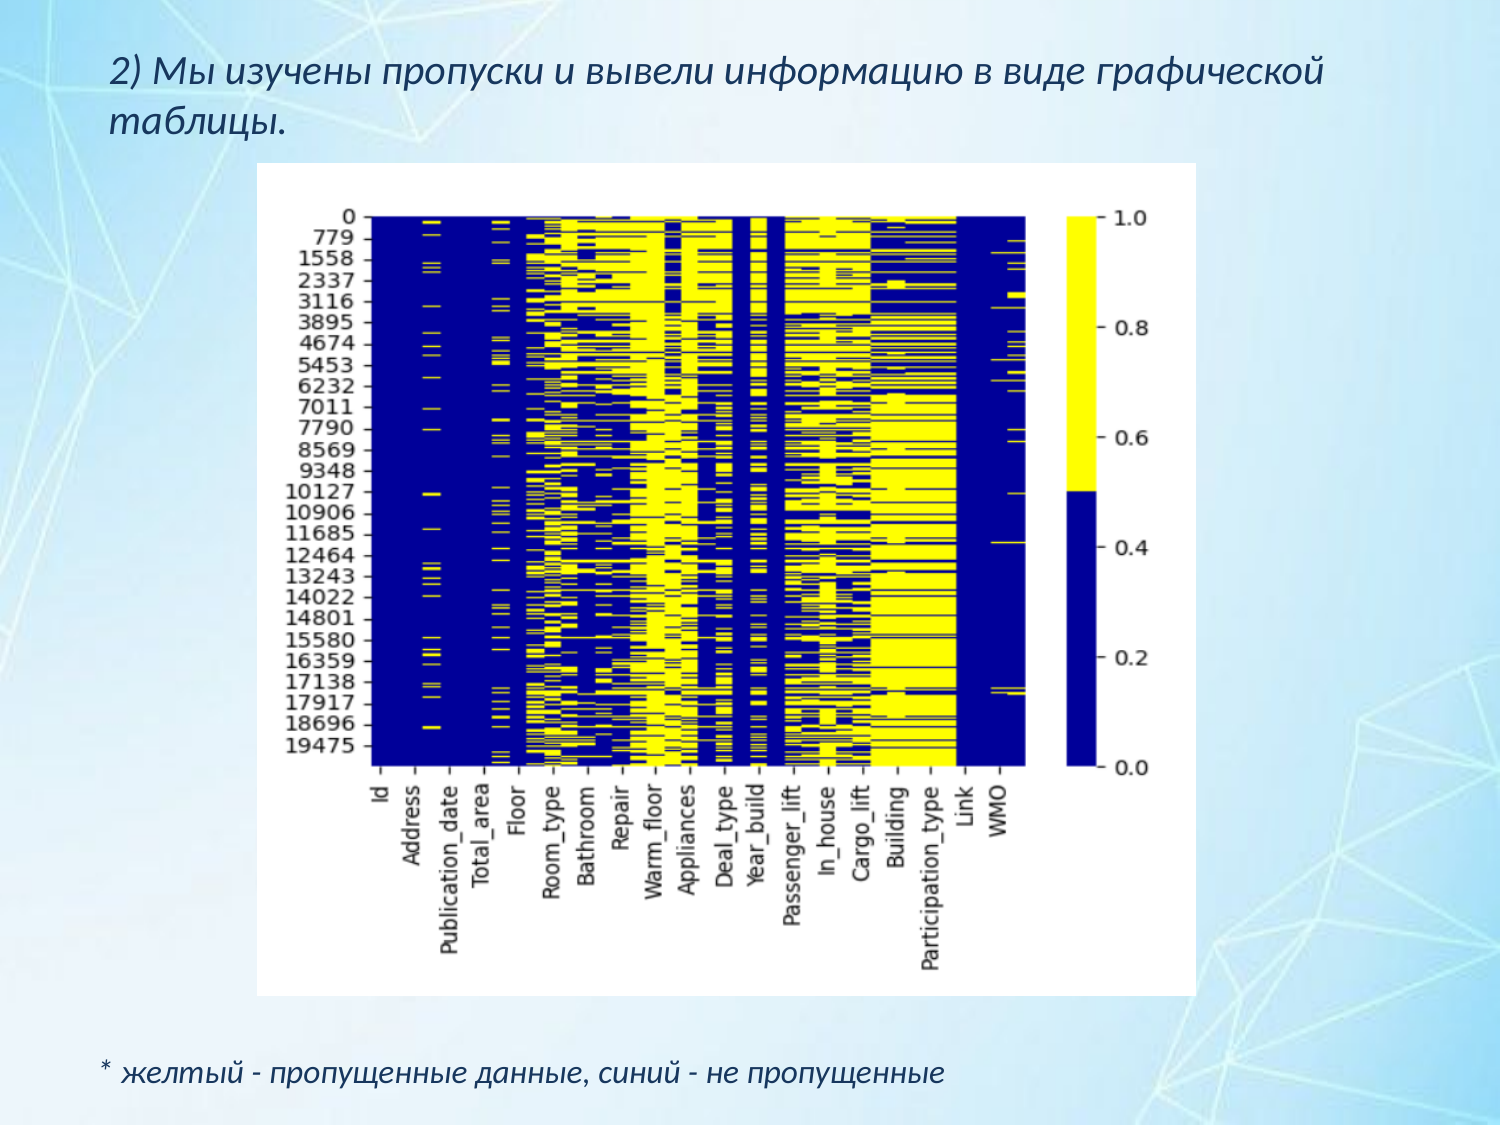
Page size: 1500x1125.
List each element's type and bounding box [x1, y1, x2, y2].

picture [257, 163, 1196, 997]
list [0, 0, 1500, 1125]
